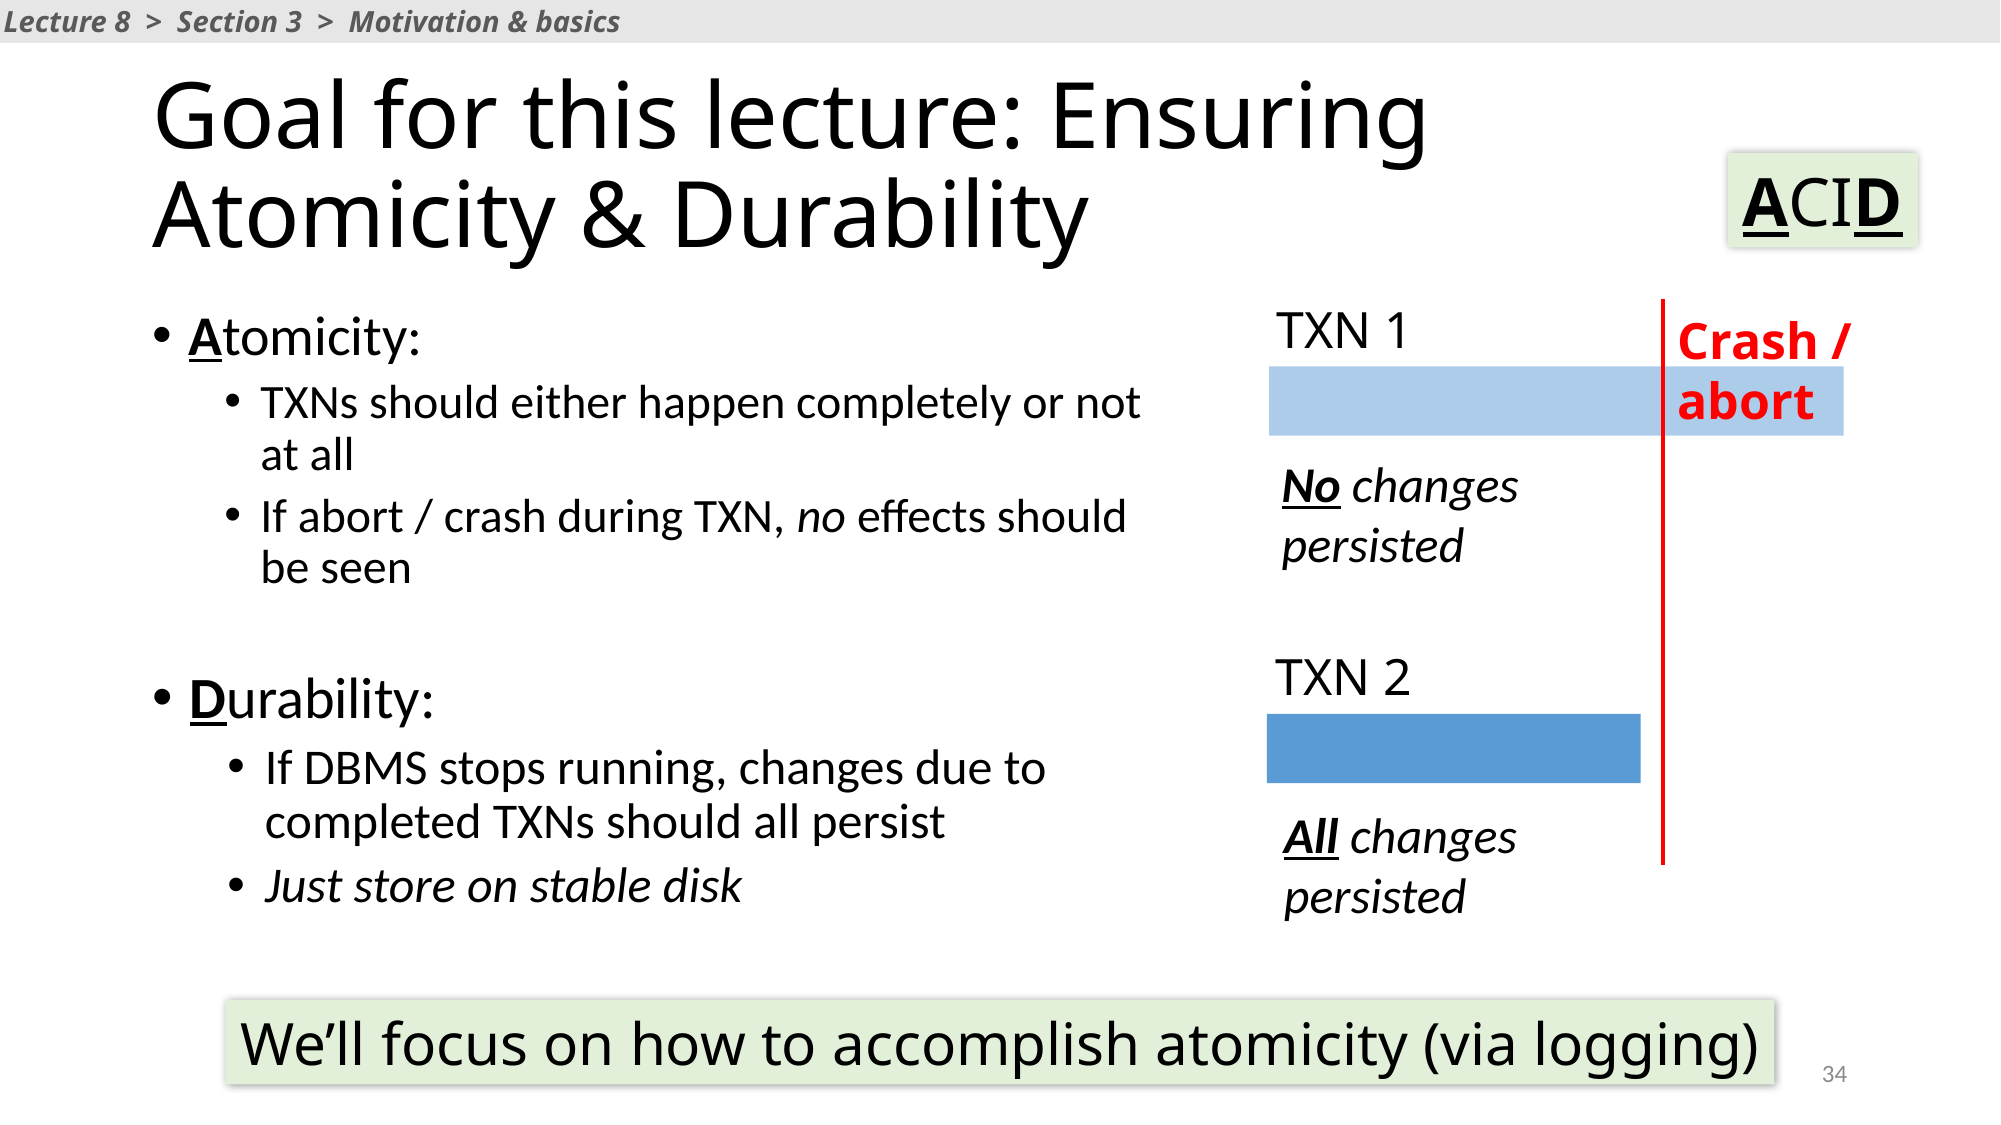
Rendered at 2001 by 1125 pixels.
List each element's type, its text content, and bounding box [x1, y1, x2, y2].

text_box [1662, 299, 1997, 865]
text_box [0, 0, 2000, 47]
text_box We’ll focus on how to accomplish atomicity (via logging) [225, 999, 1775, 1085]
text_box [1266, 638, 1641, 784]
list Atomicity: TXNs should either happen completely or not at all If abort / crash during TXN, no effects should be seen [137, 299, 1159, 603]
text_box Durability: If DBMS stops running, changes due to completed TXNs should all persist Just store on stable disk [137, 660, 1159, 942]
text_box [1269, 290, 1844, 436]
title Goal for this lecture: Ensuring Atomicity & Durability [137, 59, 1863, 278]
slide_number 34 [1412, 1042, 1863, 1103]
text_box All changes persisted [1269, 796, 1586, 932]
text_box ACID [1727, 152, 1918, 248]
text_box No changes persisted [1266, 444, 1583, 580]
